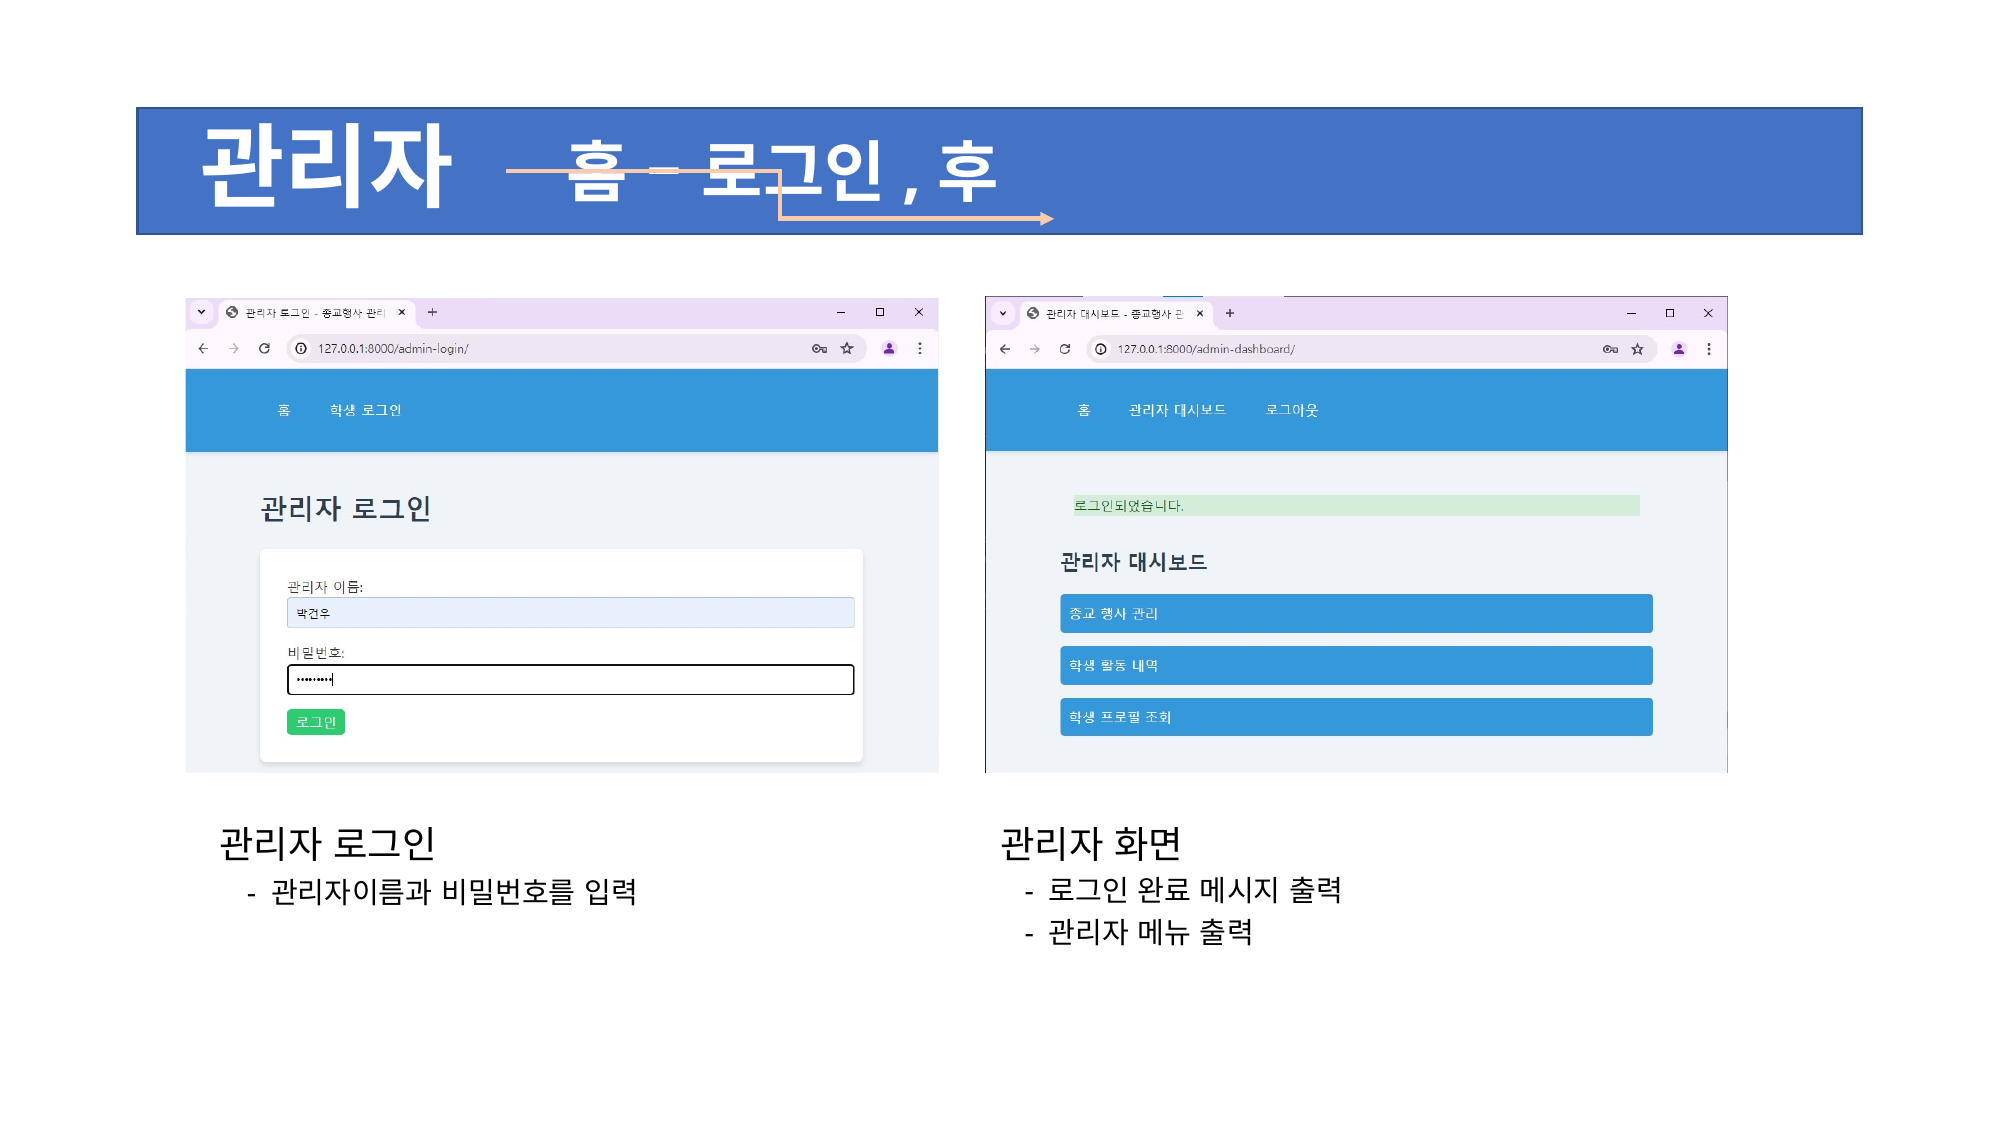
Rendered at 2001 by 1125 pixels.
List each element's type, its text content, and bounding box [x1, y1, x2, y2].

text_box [505, 170, 1055, 219]
text_box 홈 – 로그인,후 [505, 122, 1823, 218]
text_box - 로그인 완료 메시지 출력 [1009, 864, 1582, 906]
picture [985, 296, 1728, 773]
text_box 관리자 화면 [985, 813, 1645, 874]
text_box - 관리자이름과 비밀번호를 입력 [232, 867, 804, 917]
text_box 관리자 로그인 [204, 813, 864, 874]
picture [185, 298, 939, 773]
title 관리자 [136, 107, 1863, 235]
text_box - 관리자 메뉴 출력 [1009, 906, 1582, 957]
